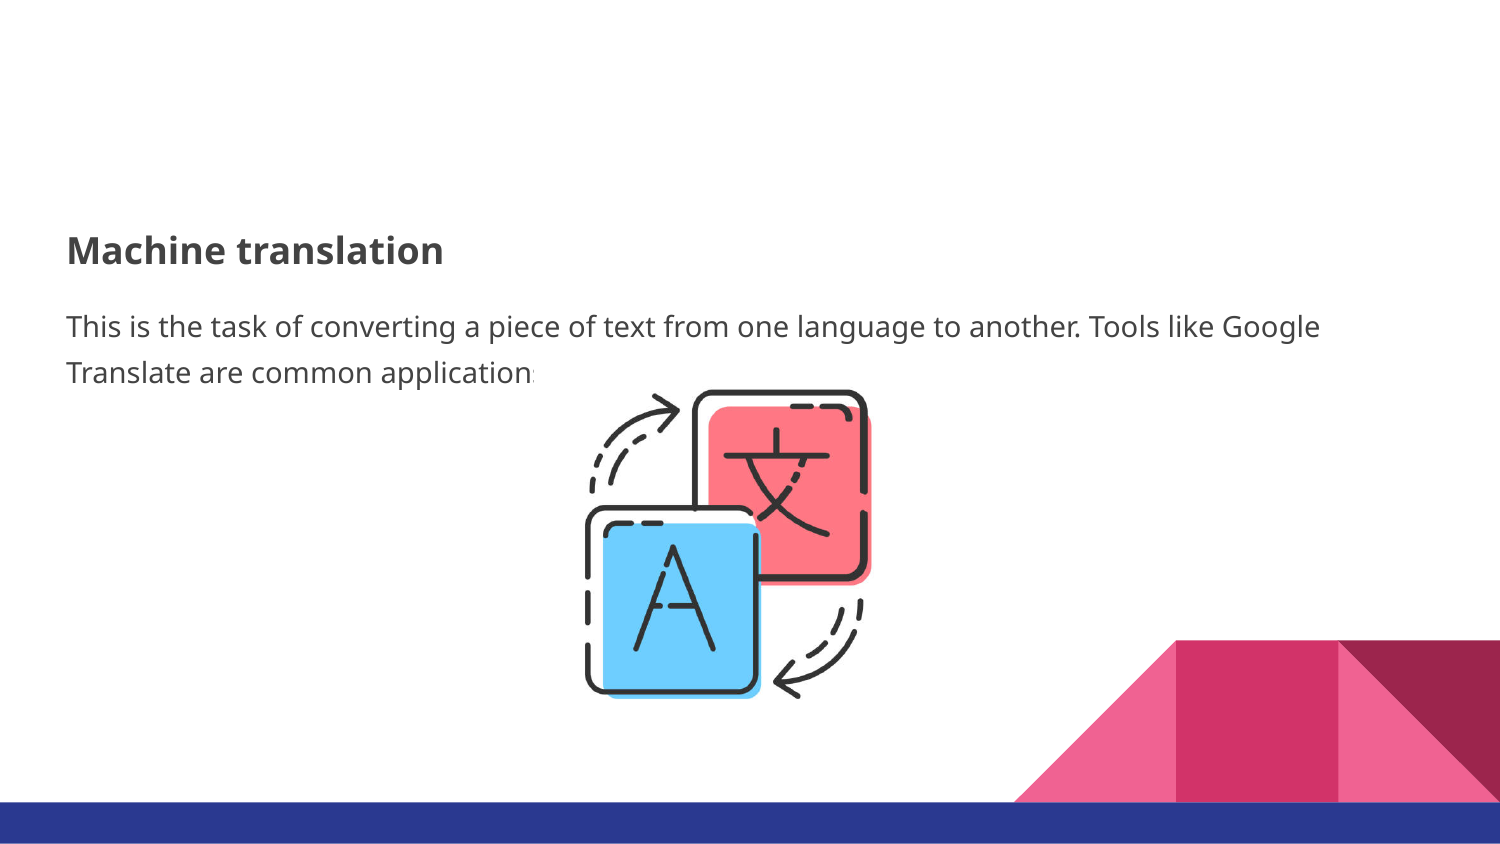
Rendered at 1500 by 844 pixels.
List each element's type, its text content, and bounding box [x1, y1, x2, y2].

list Machine translation This is the task of converting a piece of text from one language to another. Tools like Google Translate are common applications of this task. [51, 201, 1449, 750]
picture [534, 350, 922, 738]
